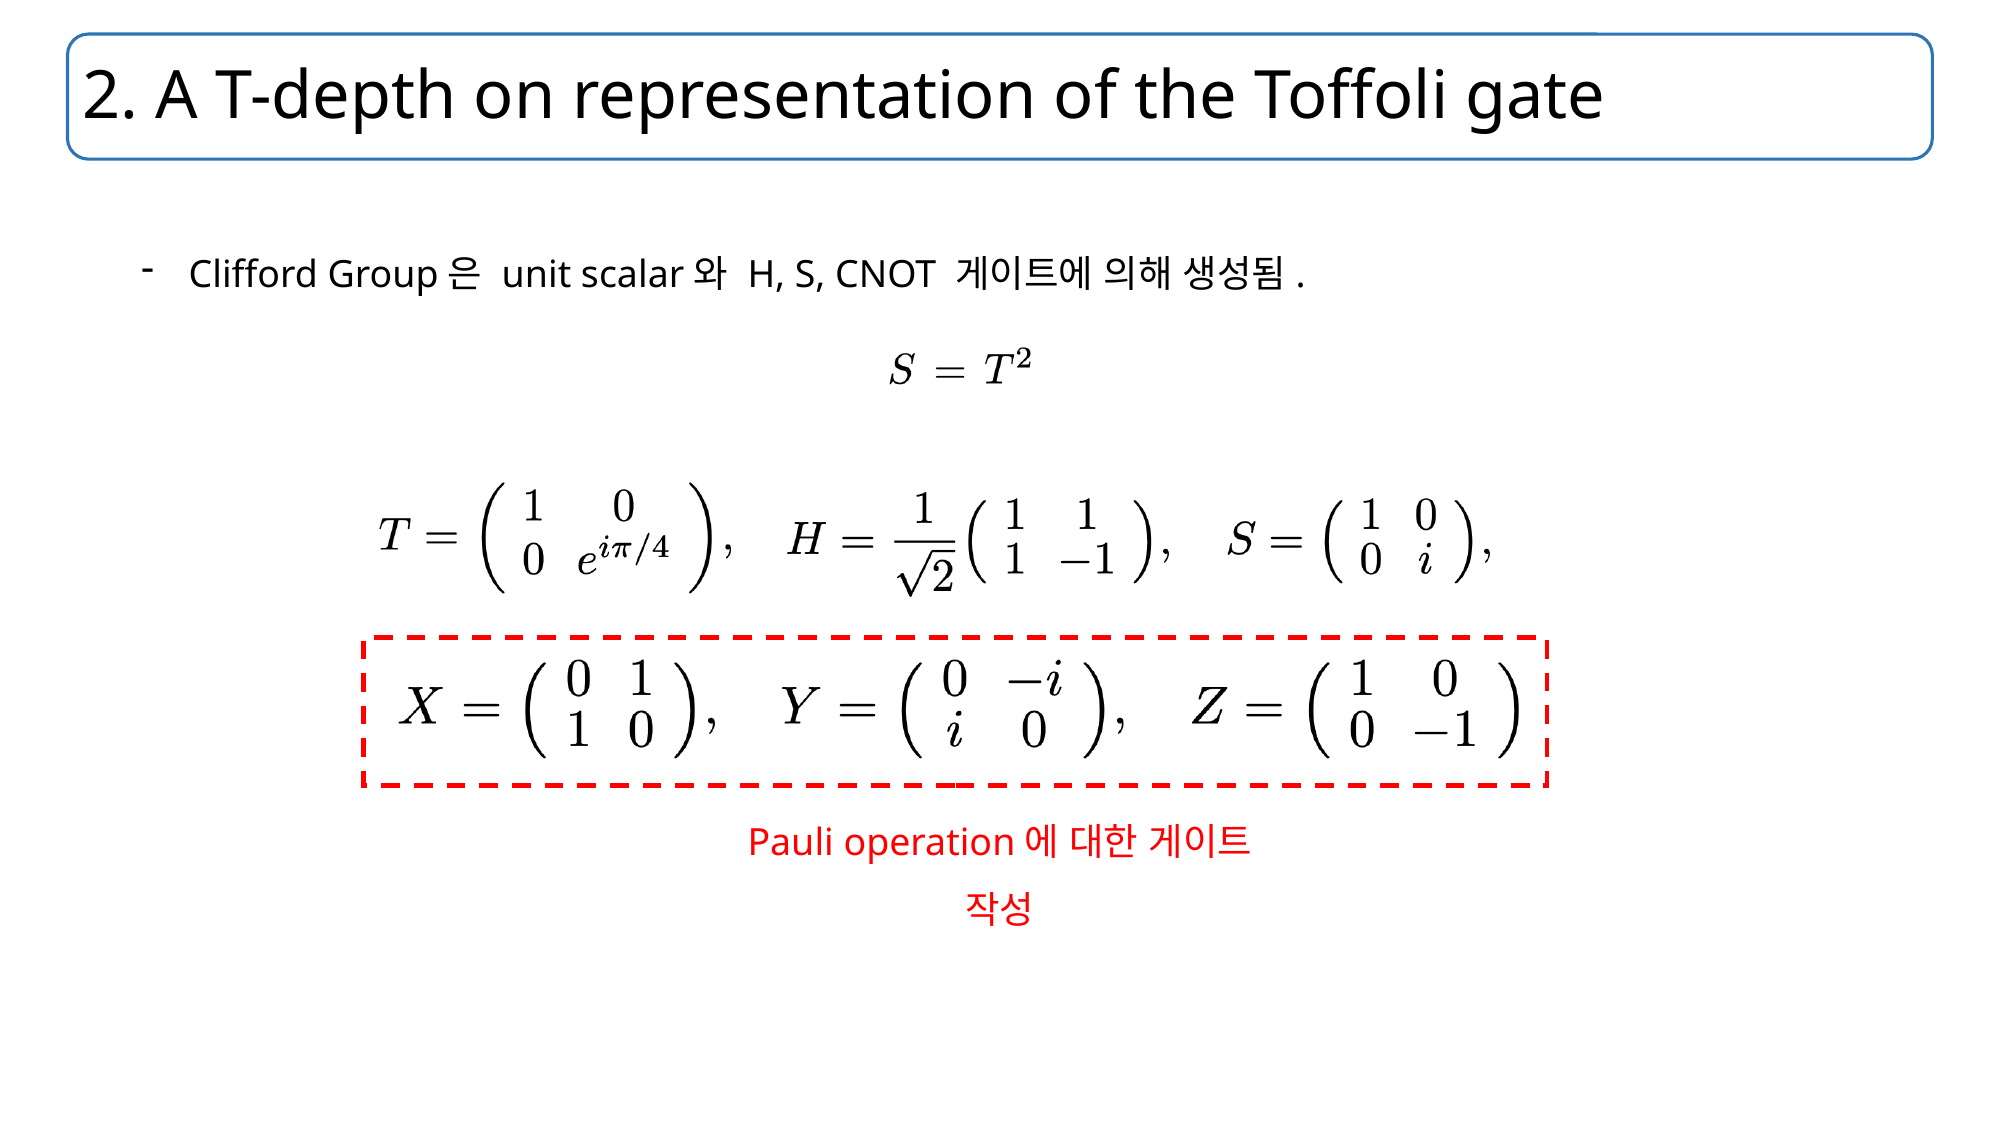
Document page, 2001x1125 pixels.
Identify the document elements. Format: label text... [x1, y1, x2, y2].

text_box Pauli operation에 대한 게이트 작성 [693, 788, 1307, 938]
text_box Clifford Group은 unit scalar와 H, S, CNOT 게이트에 의해 생성됨. [126, 220, 1354, 303]
picture [315, 637, 1591, 786]
picture [874, 344, 1036, 399]
picture [363, 461, 737, 611]
title 2. A T-depth on representation of the Toffoli gate [67, 34, 1933, 160]
picture [774, 461, 1502, 611]
